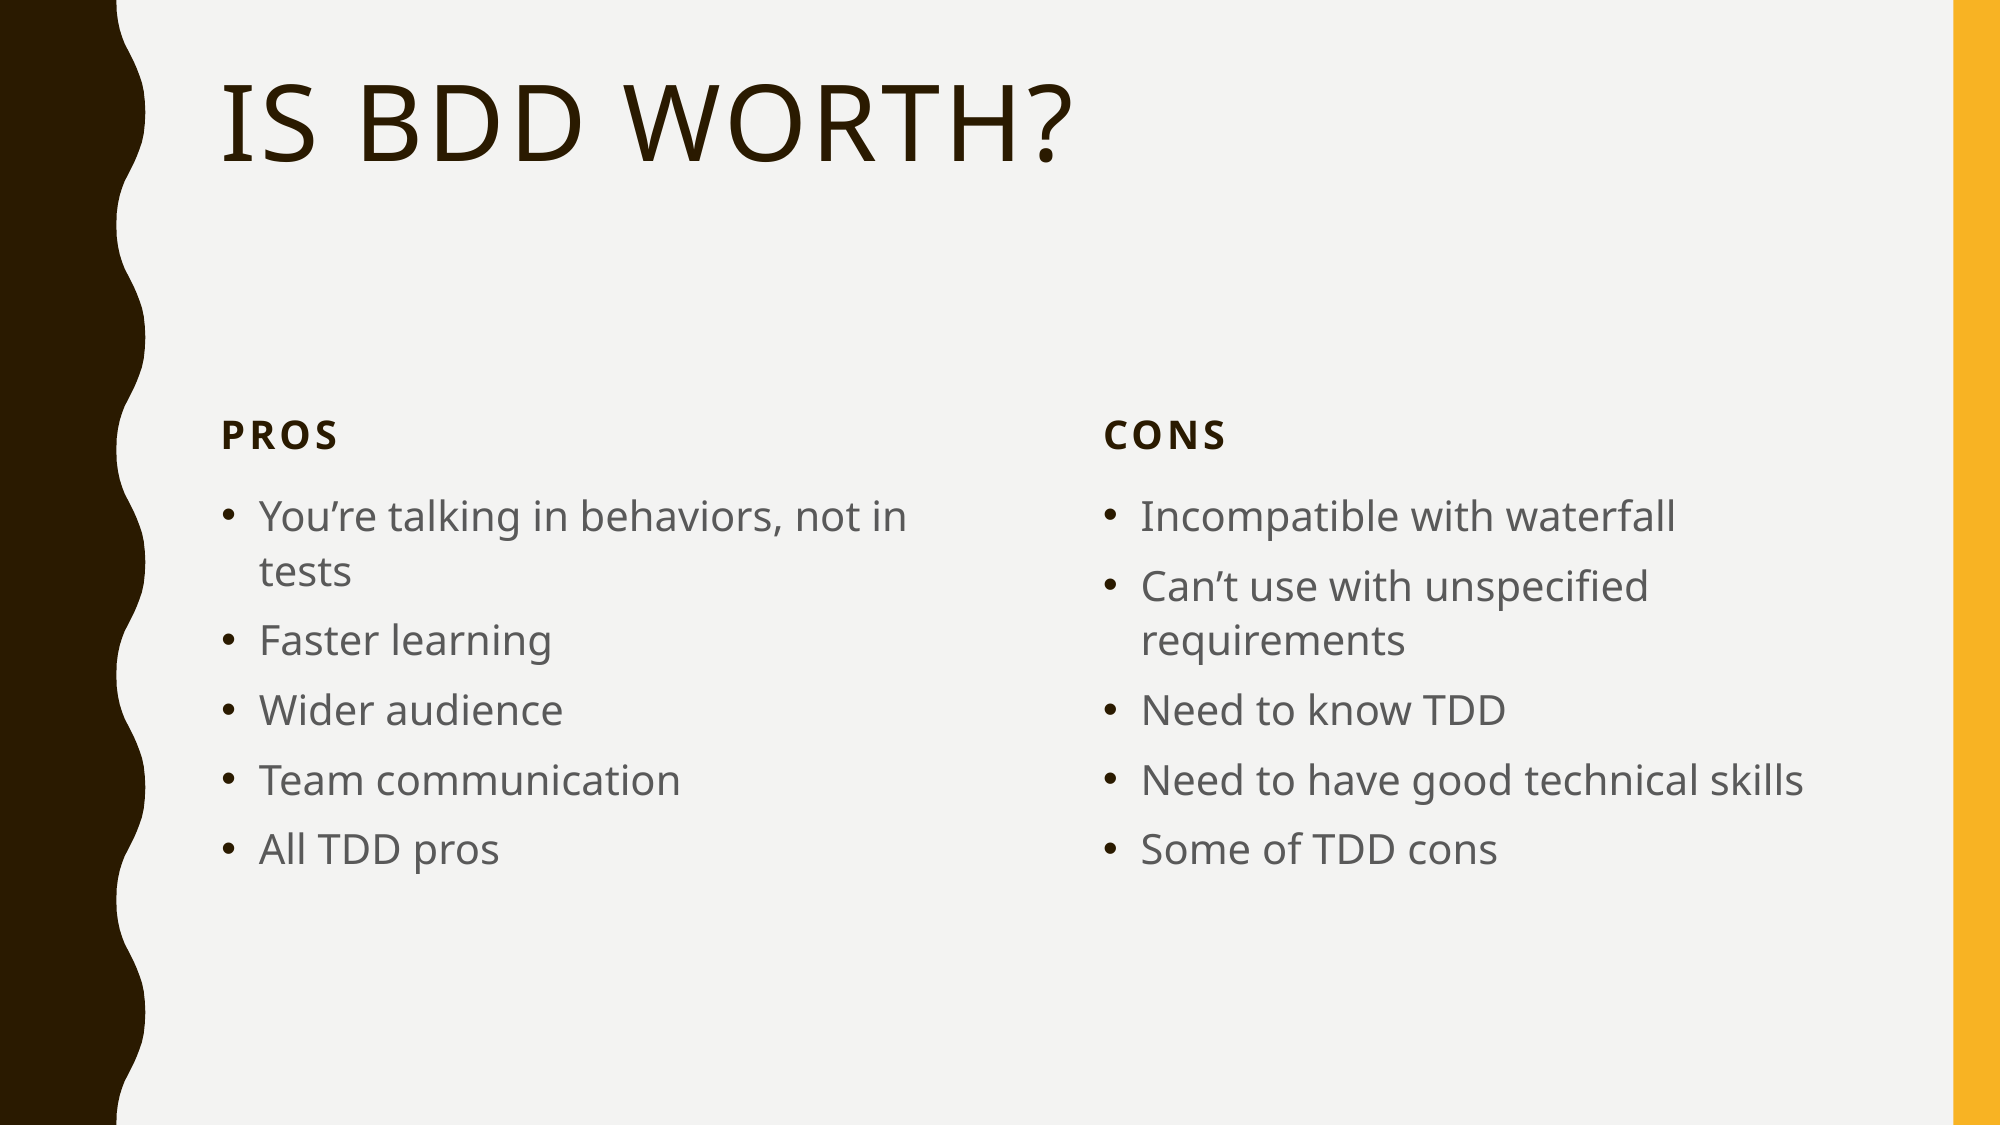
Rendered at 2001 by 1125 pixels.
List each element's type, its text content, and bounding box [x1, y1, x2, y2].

title IS BDD WORTH? [205, 62, 1875, 308]
list Incompatible with waterfall Can’t use with unspecified requirements Need to know TDD Need to have good technical skills Some of TDD cons [1088, 477, 1876, 969]
list CONS [1088, 360, 1876, 465]
list PROS [205, 360, 993, 465]
list You’re talking in behaviors, not in tests Faster learning Wider audience Team communication All TDD pros [206, 477, 994, 969]
